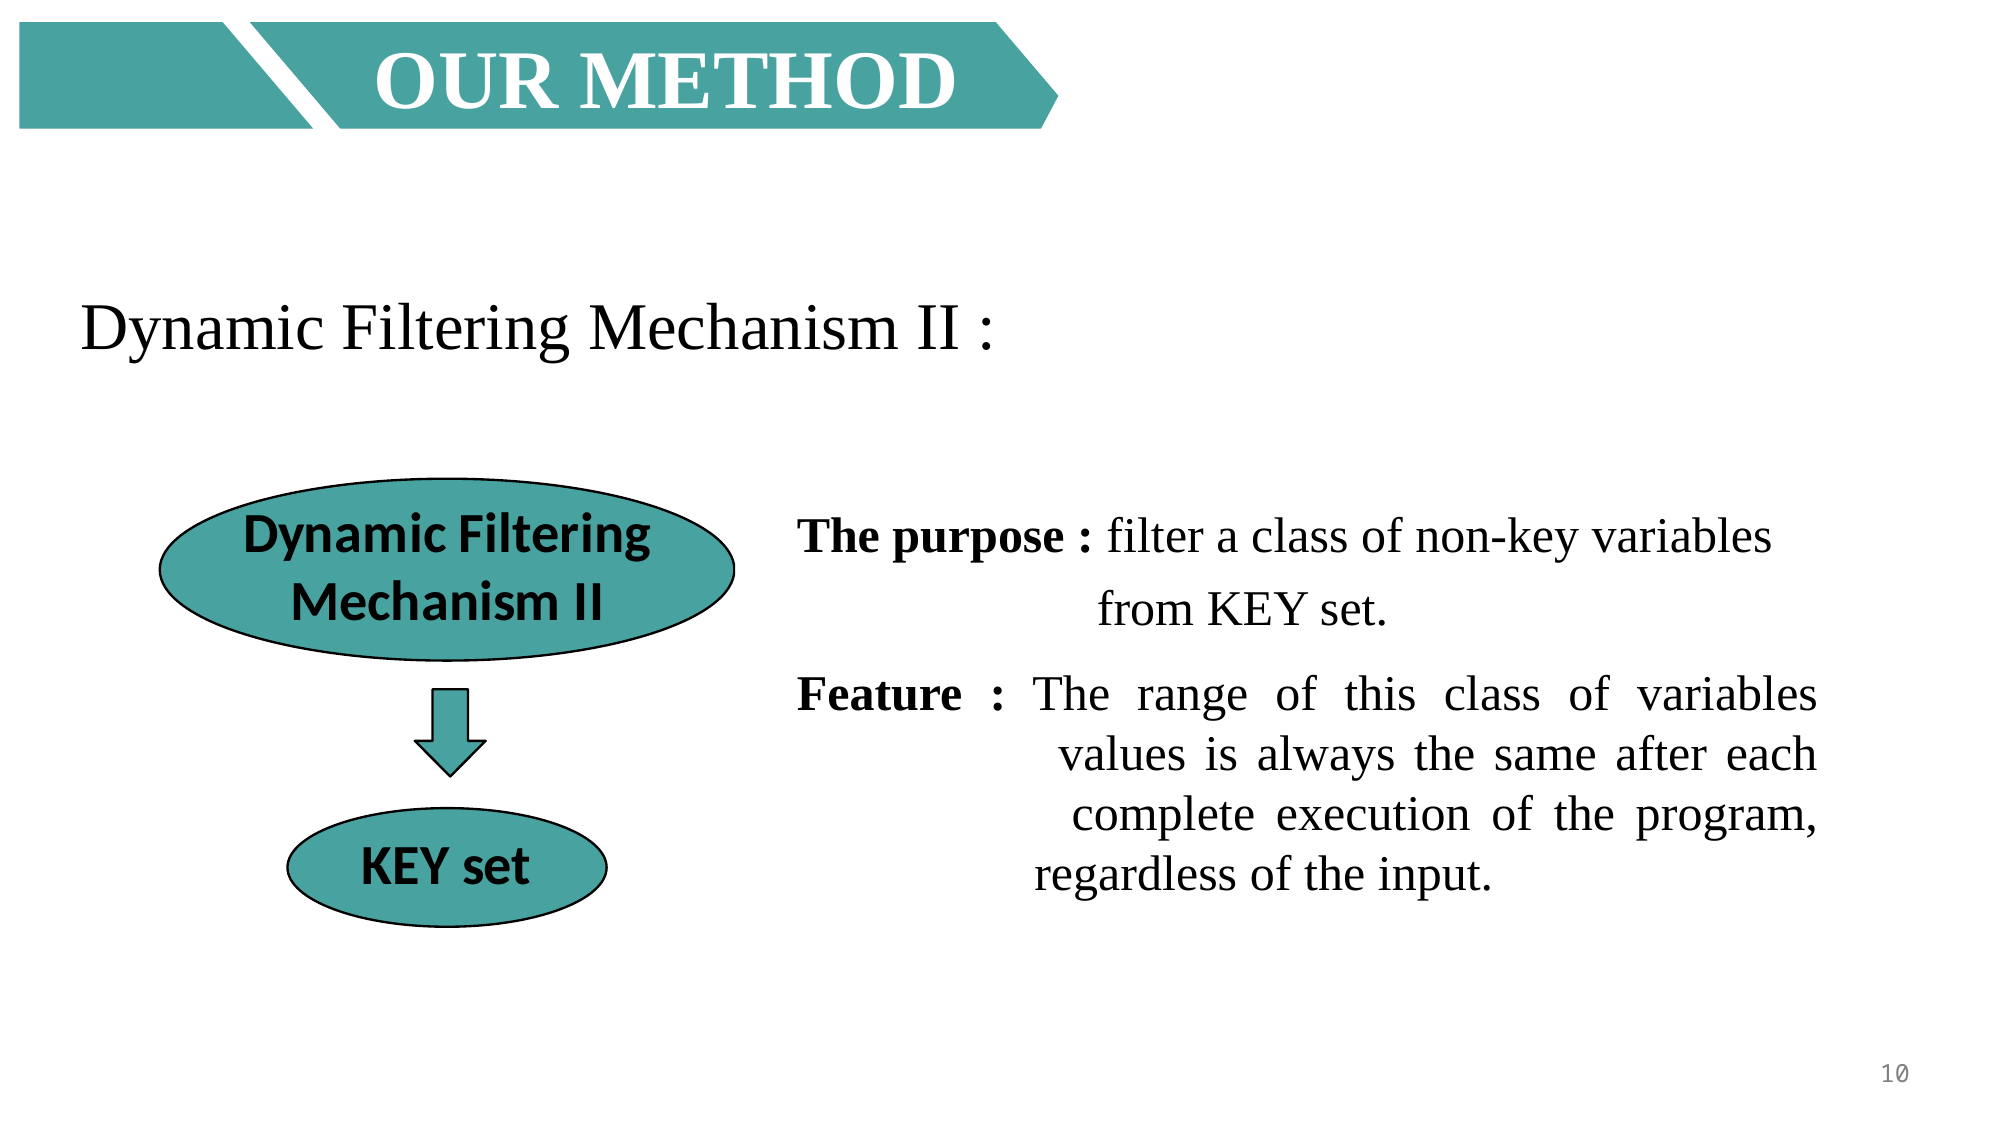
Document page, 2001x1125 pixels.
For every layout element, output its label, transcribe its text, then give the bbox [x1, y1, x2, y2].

text_box The purpose : filter a class of non-key variables from KEY set. Feature : The range of this class of variables values is always the same after each complete execution of the program, regardless of the input. [782, 495, 1834, 908]
slide_number 10 [1412, 1042, 1925, 1103]
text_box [19, 22, 1059, 129]
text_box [155, 474, 736, 928]
text_box Dynamic Filtering Mechanism II : [65, 195, 1655, 370]
